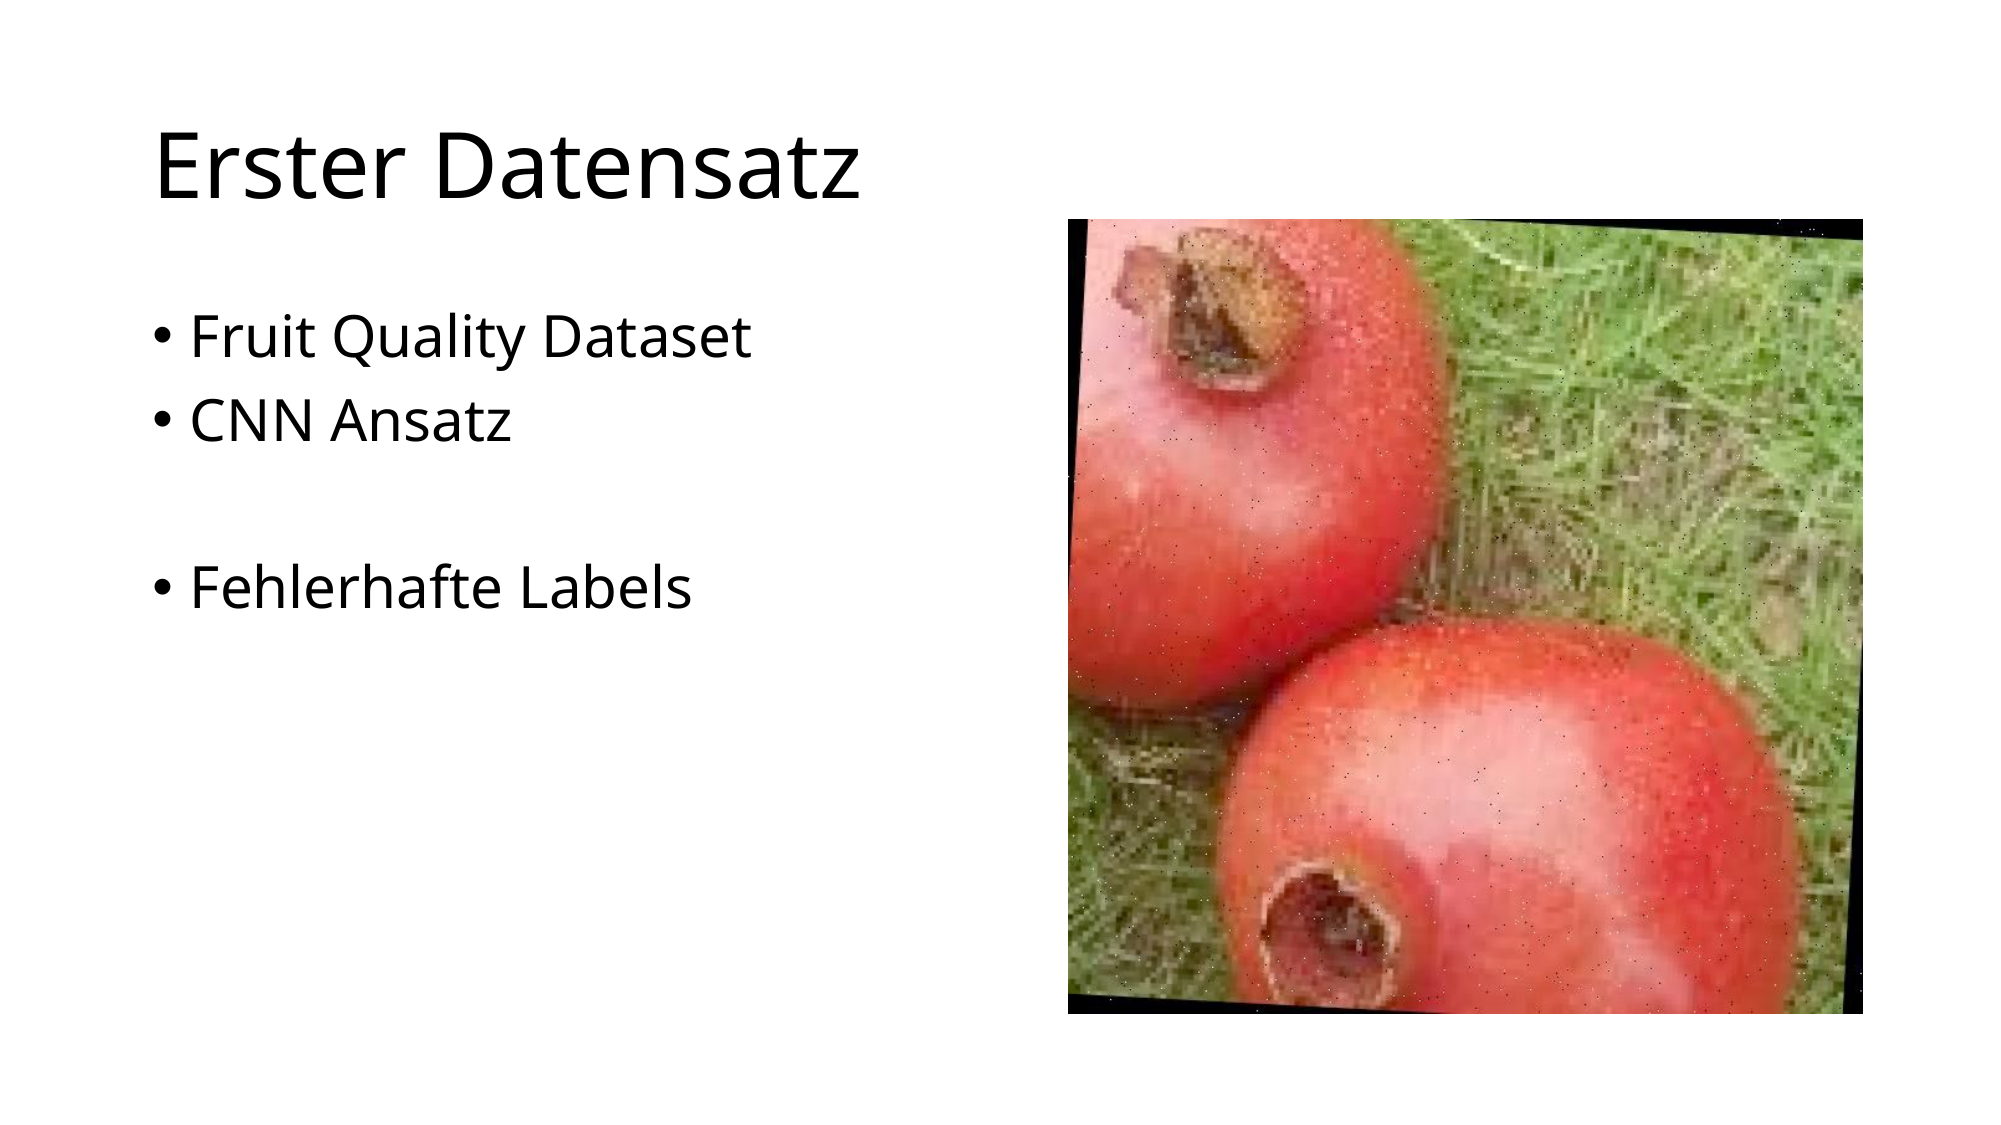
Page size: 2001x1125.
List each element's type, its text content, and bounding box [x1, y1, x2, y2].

picture [1068, 218, 1863, 1014]
title Erster Datensatz [137, 59, 1863, 278]
list Fruit Quality Dataset CNN Ansatz Fehlerhafte Labels [137, 299, 1068, 1014]
